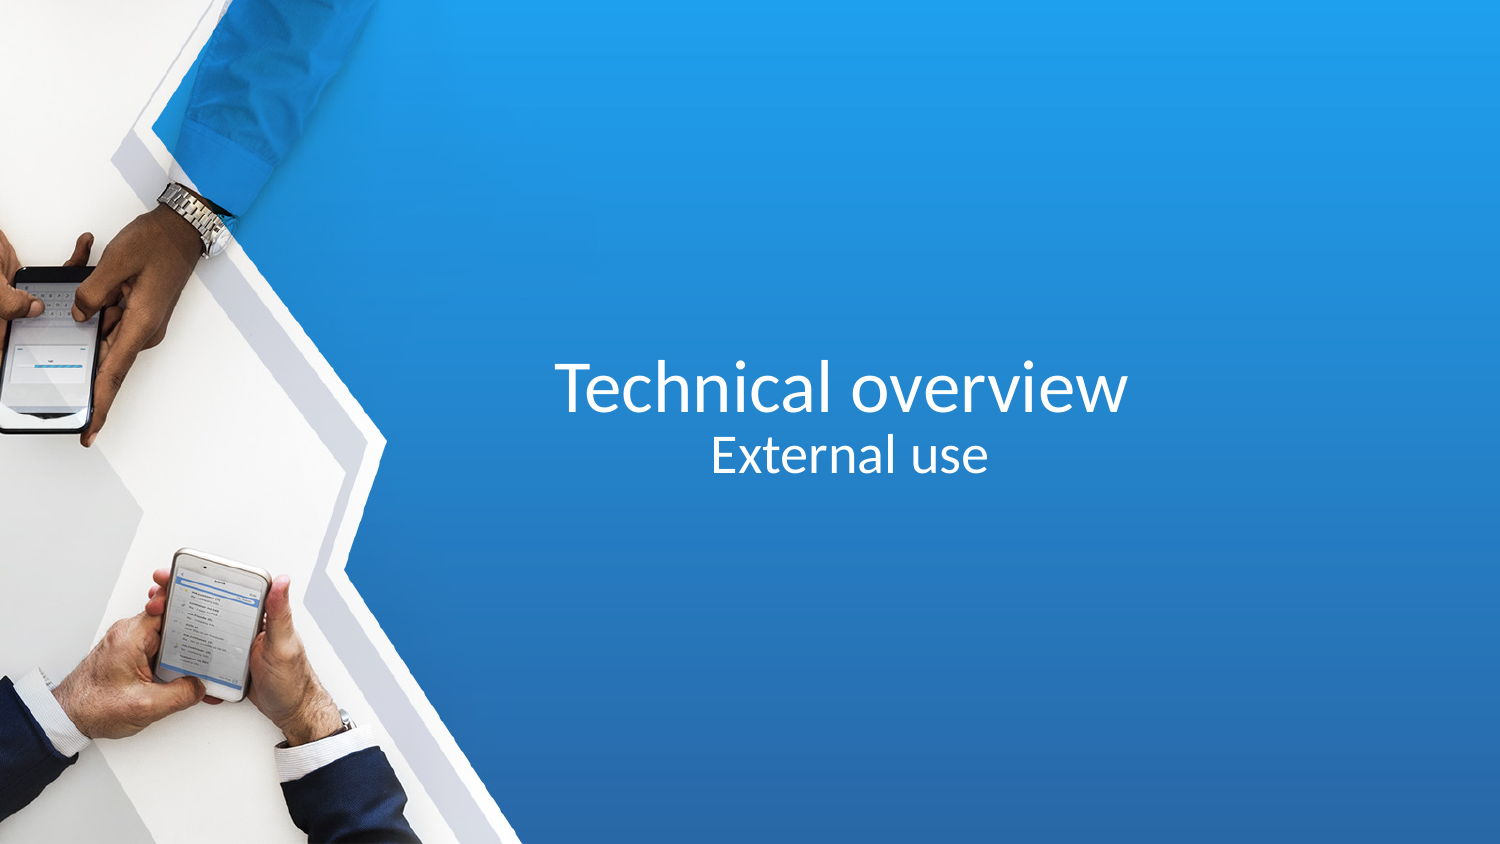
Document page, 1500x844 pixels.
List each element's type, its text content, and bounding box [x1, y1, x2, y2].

picture [0, 0, 1500, 844]
title Technical overview External use [112, 333, 1500, 511]
